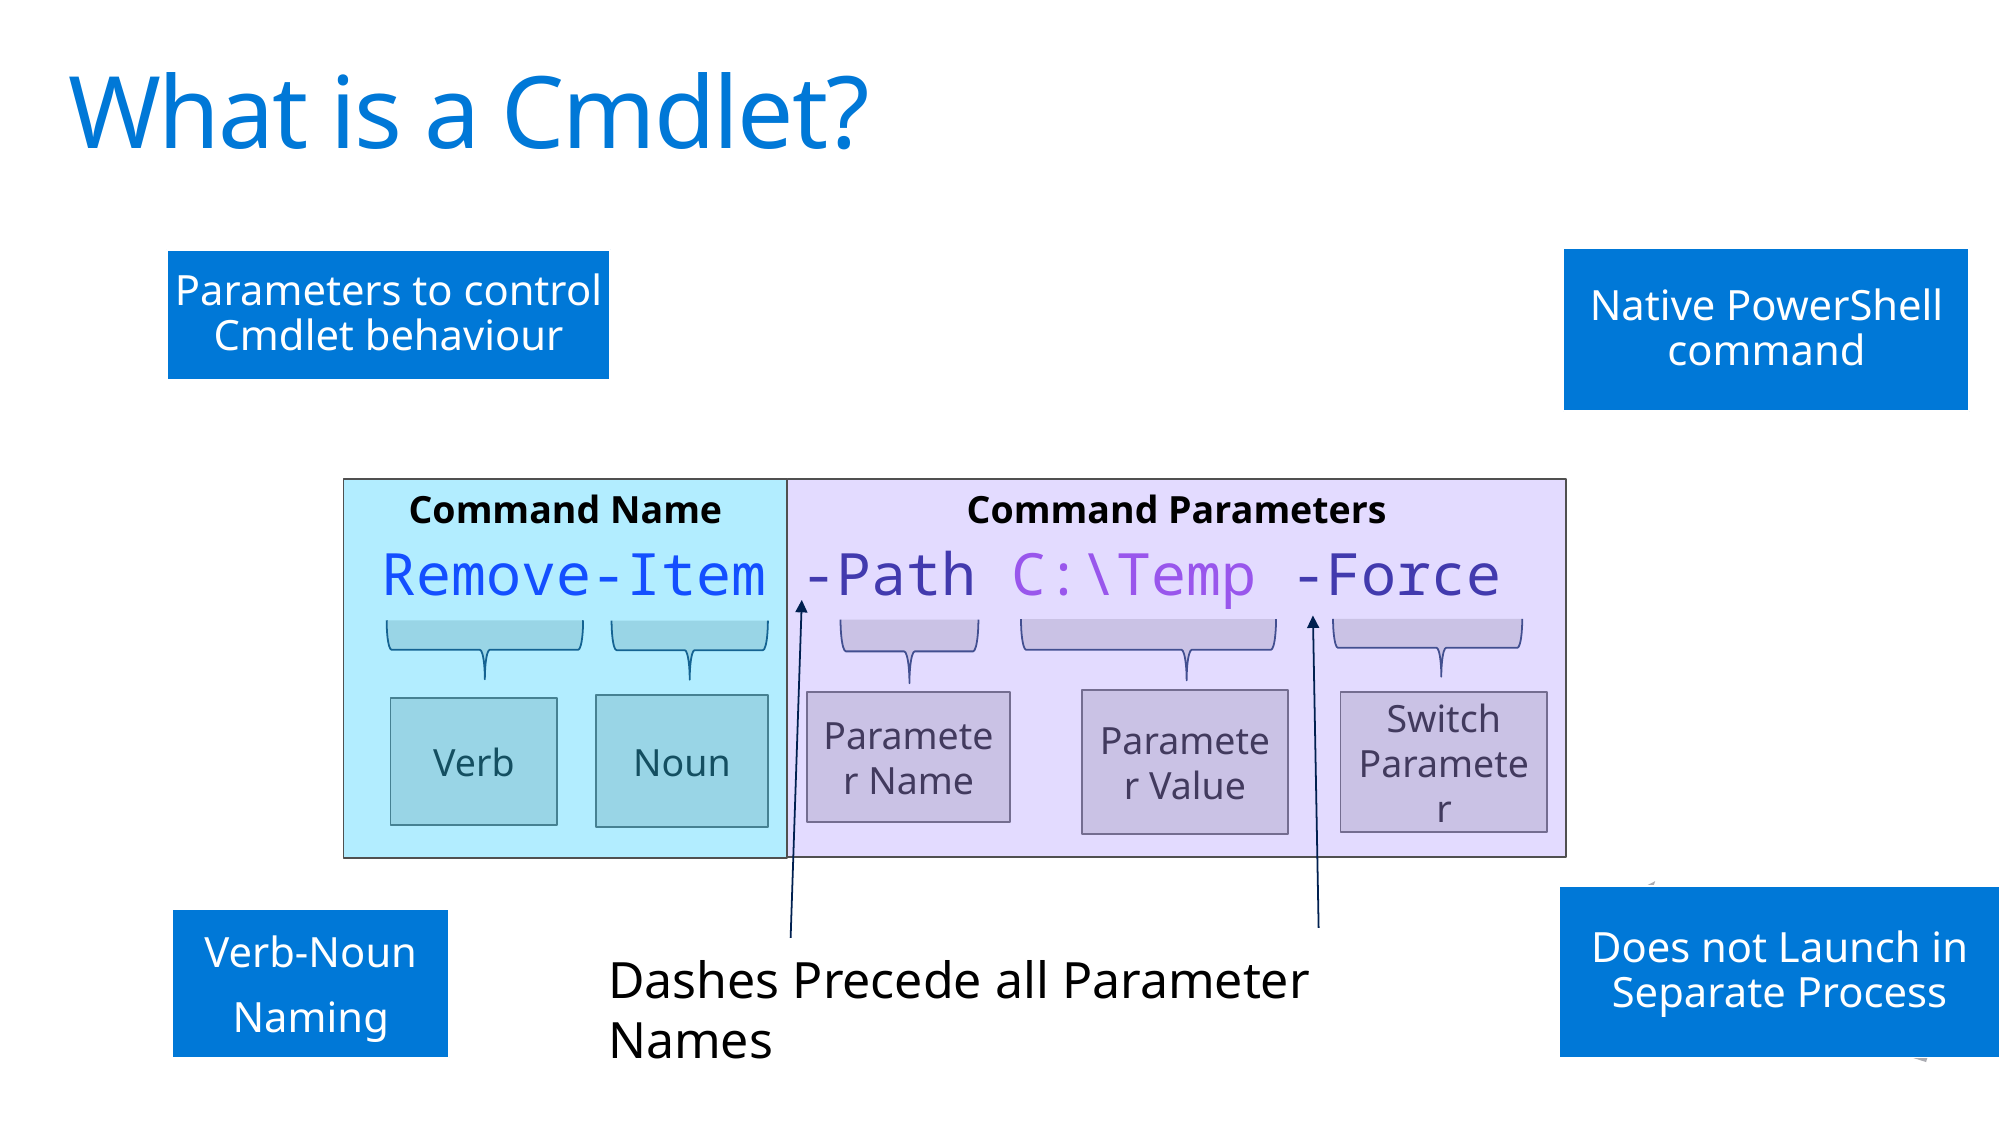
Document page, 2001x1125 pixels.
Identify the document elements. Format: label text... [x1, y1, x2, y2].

title What is a Cmdlet? [44, 47, 1957, 196]
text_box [1445, 618, 1548, 833]
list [166, 244, 2000, 1058]
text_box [593, 599, 1445, 1018]
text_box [386, 619, 584, 826]
